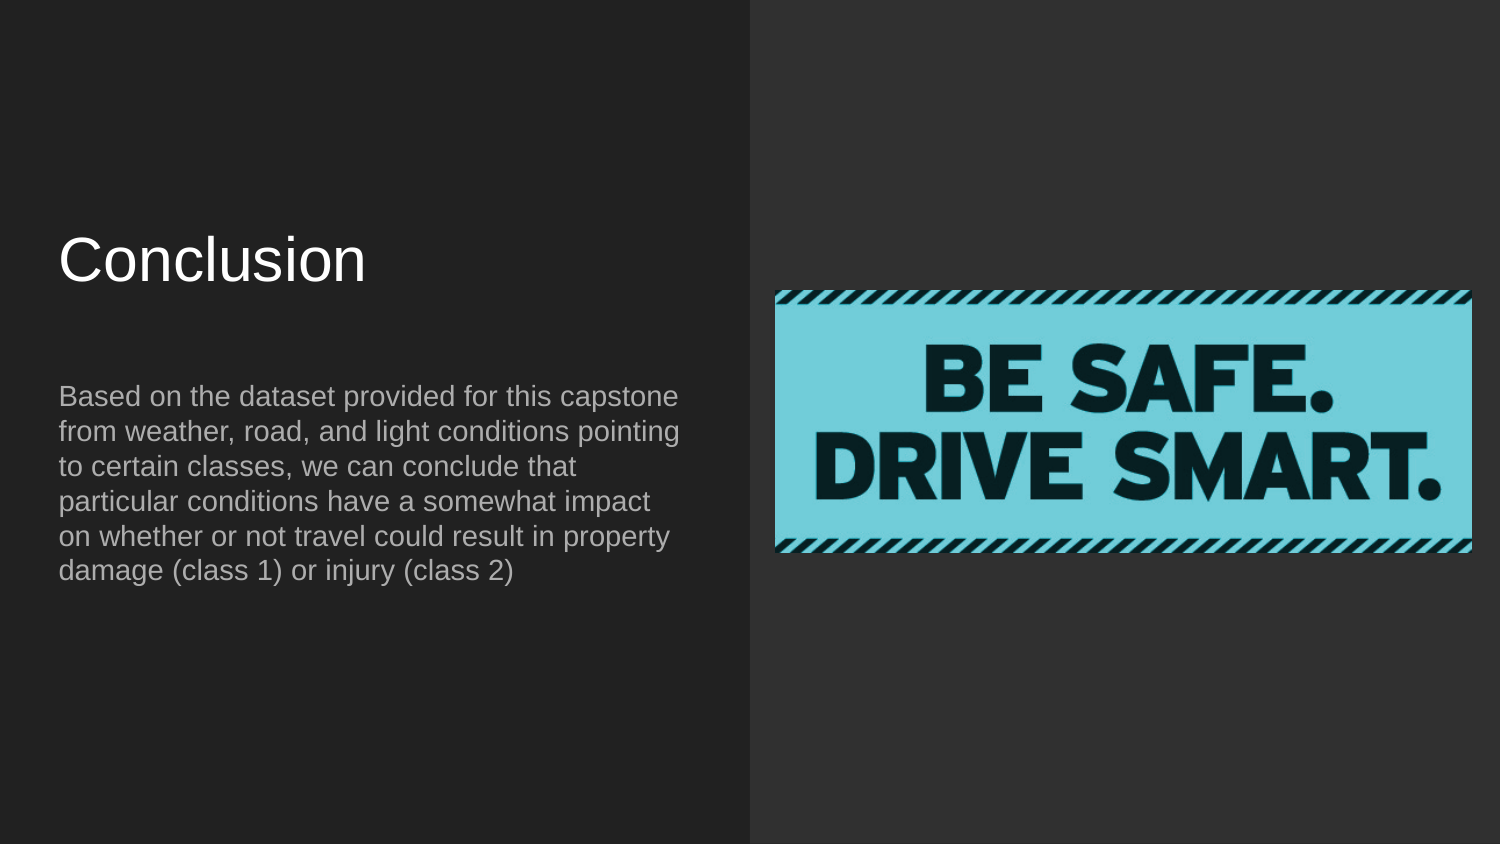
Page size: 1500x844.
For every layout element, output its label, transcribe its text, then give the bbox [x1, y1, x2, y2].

subtitle Based on the dataset provided for this capstone from weather, road, and light conditions pointing to certain classes, we can conclude that particular conditions have a somewhat impact on whether or not travel could result in property damage (class 1) or injury (class 2) [43, 361, 708, 565]
picture [775, 290, 1472, 554]
title Conclusion [43, 65, 708, 309]
